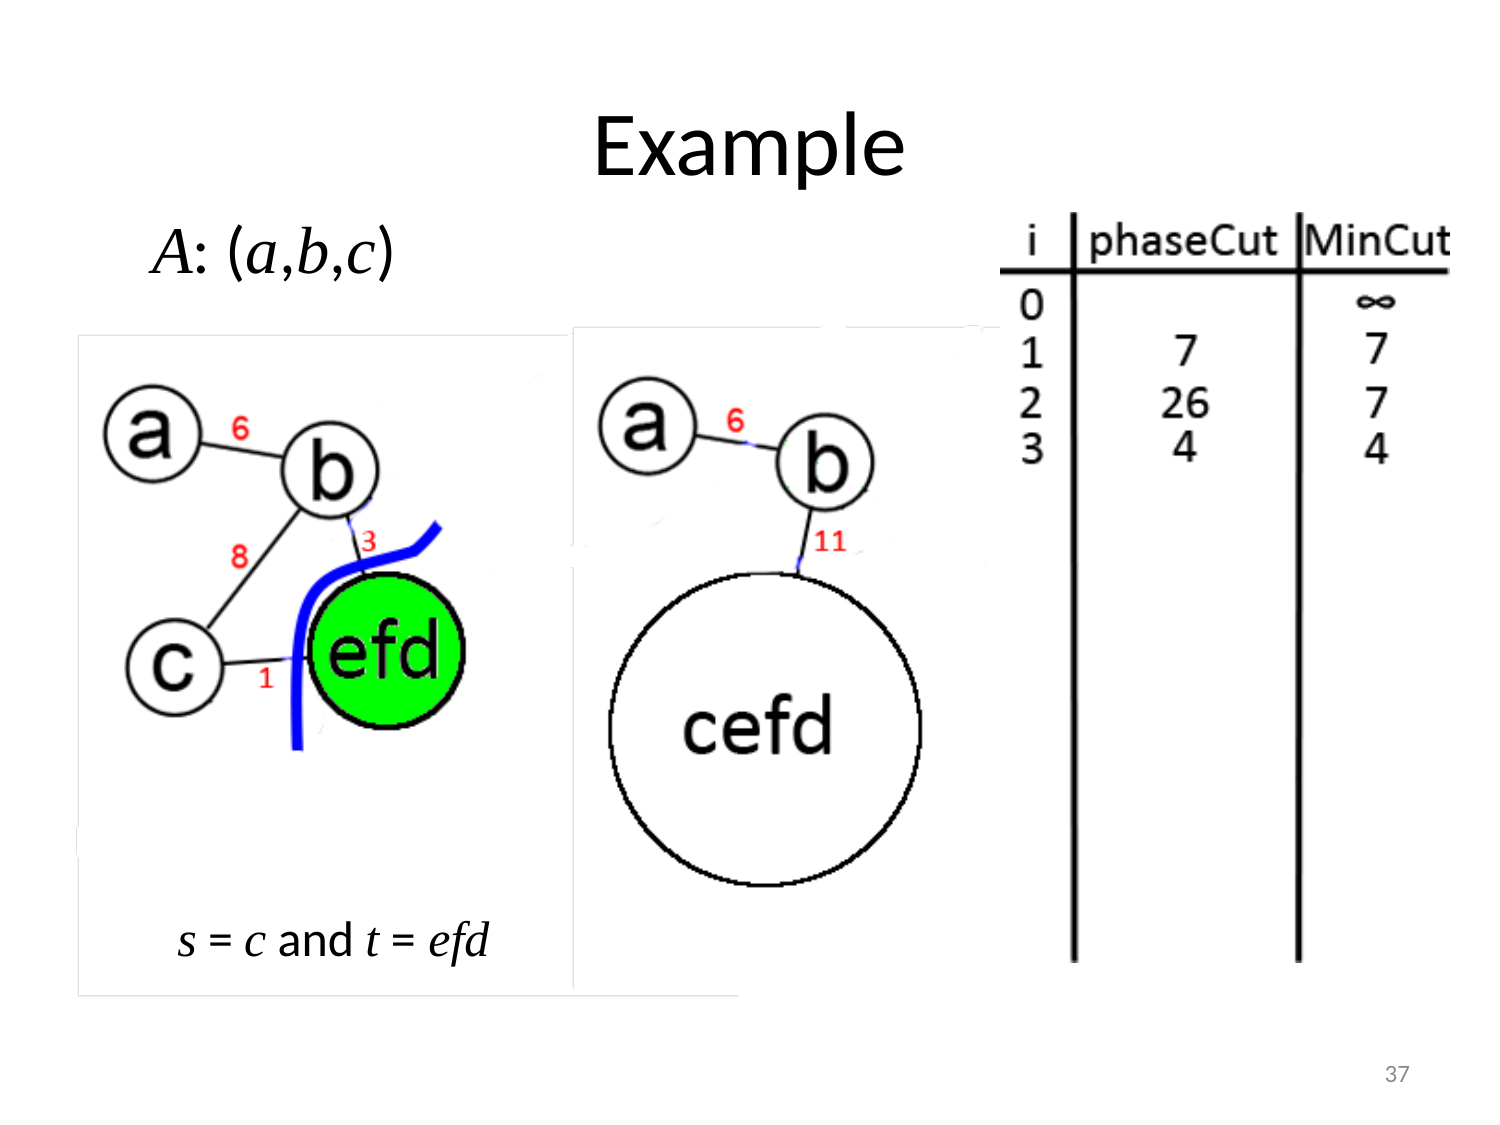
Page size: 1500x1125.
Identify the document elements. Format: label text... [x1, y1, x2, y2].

slide_number 37 [1074, 1042, 1425, 1103]
picture [569, 212, 1451, 993]
title Example [75, 45, 1425, 233]
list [74, 332, 569, 1001]
text_box A: (a,b,c) [137, 199, 738, 295]
